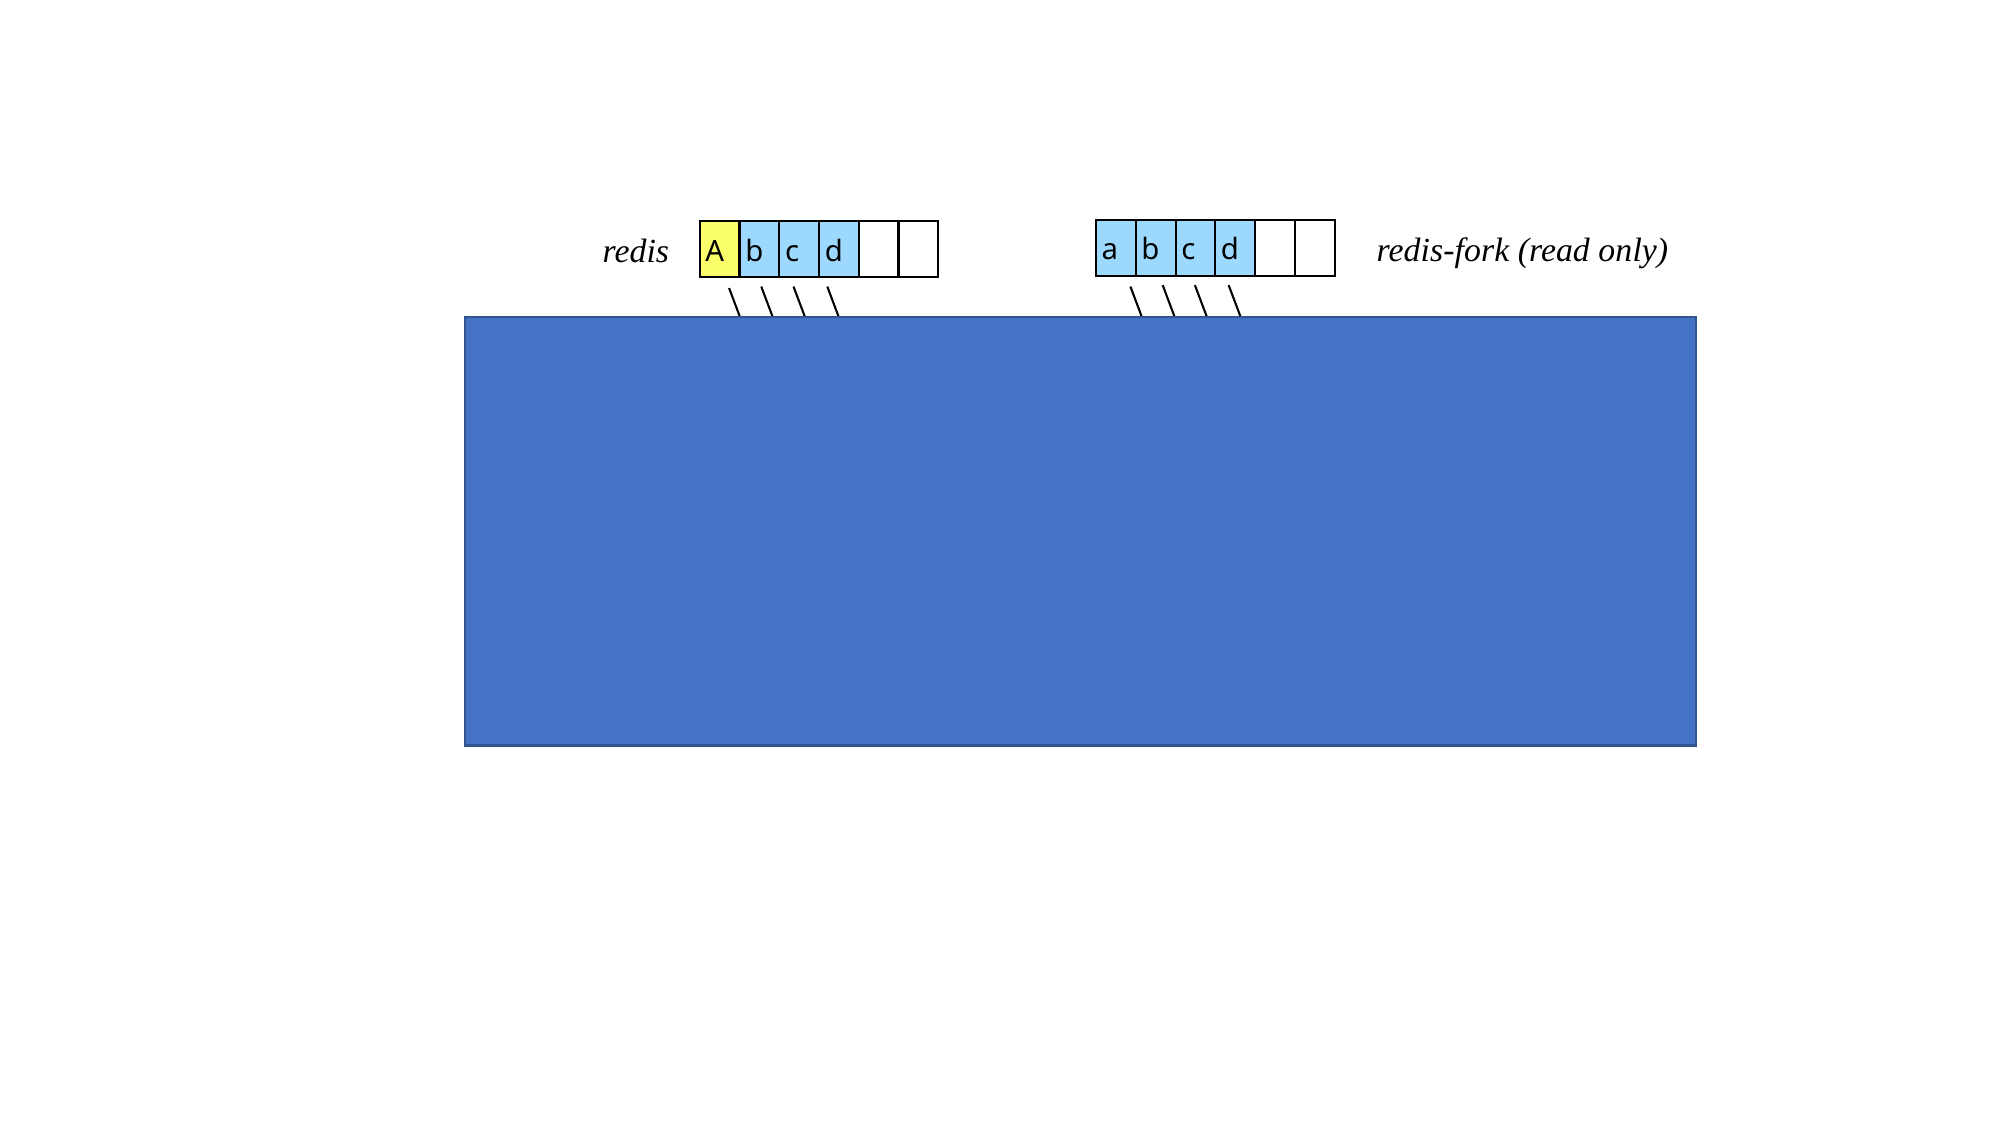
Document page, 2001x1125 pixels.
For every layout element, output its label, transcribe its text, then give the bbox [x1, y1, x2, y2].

text_box c [1175, 219, 1215, 276]
text_box d [1215, 219, 1255, 276]
text_box b [739, 221, 779, 278]
text_box [1255, 219, 1294, 276]
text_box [729, 286, 870, 400]
text_box redis [596, 223, 676, 276]
text_box b [1135, 219, 1175, 276]
text_box [898, 221, 939, 278]
text_box a [1095, 219, 1135, 276]
text_box [1294, 219, 1335, 276]
text_box [464, 316, 1697, 747]
text_box A [699, 221, 739, 278]
text_box c [779, 221, 818, 278]
text_box redis-fork (read only) [1370, 221, 1675, 274]
text_box [859, 221, 898, 278]
text_box d [818, 221, 859, 278]
